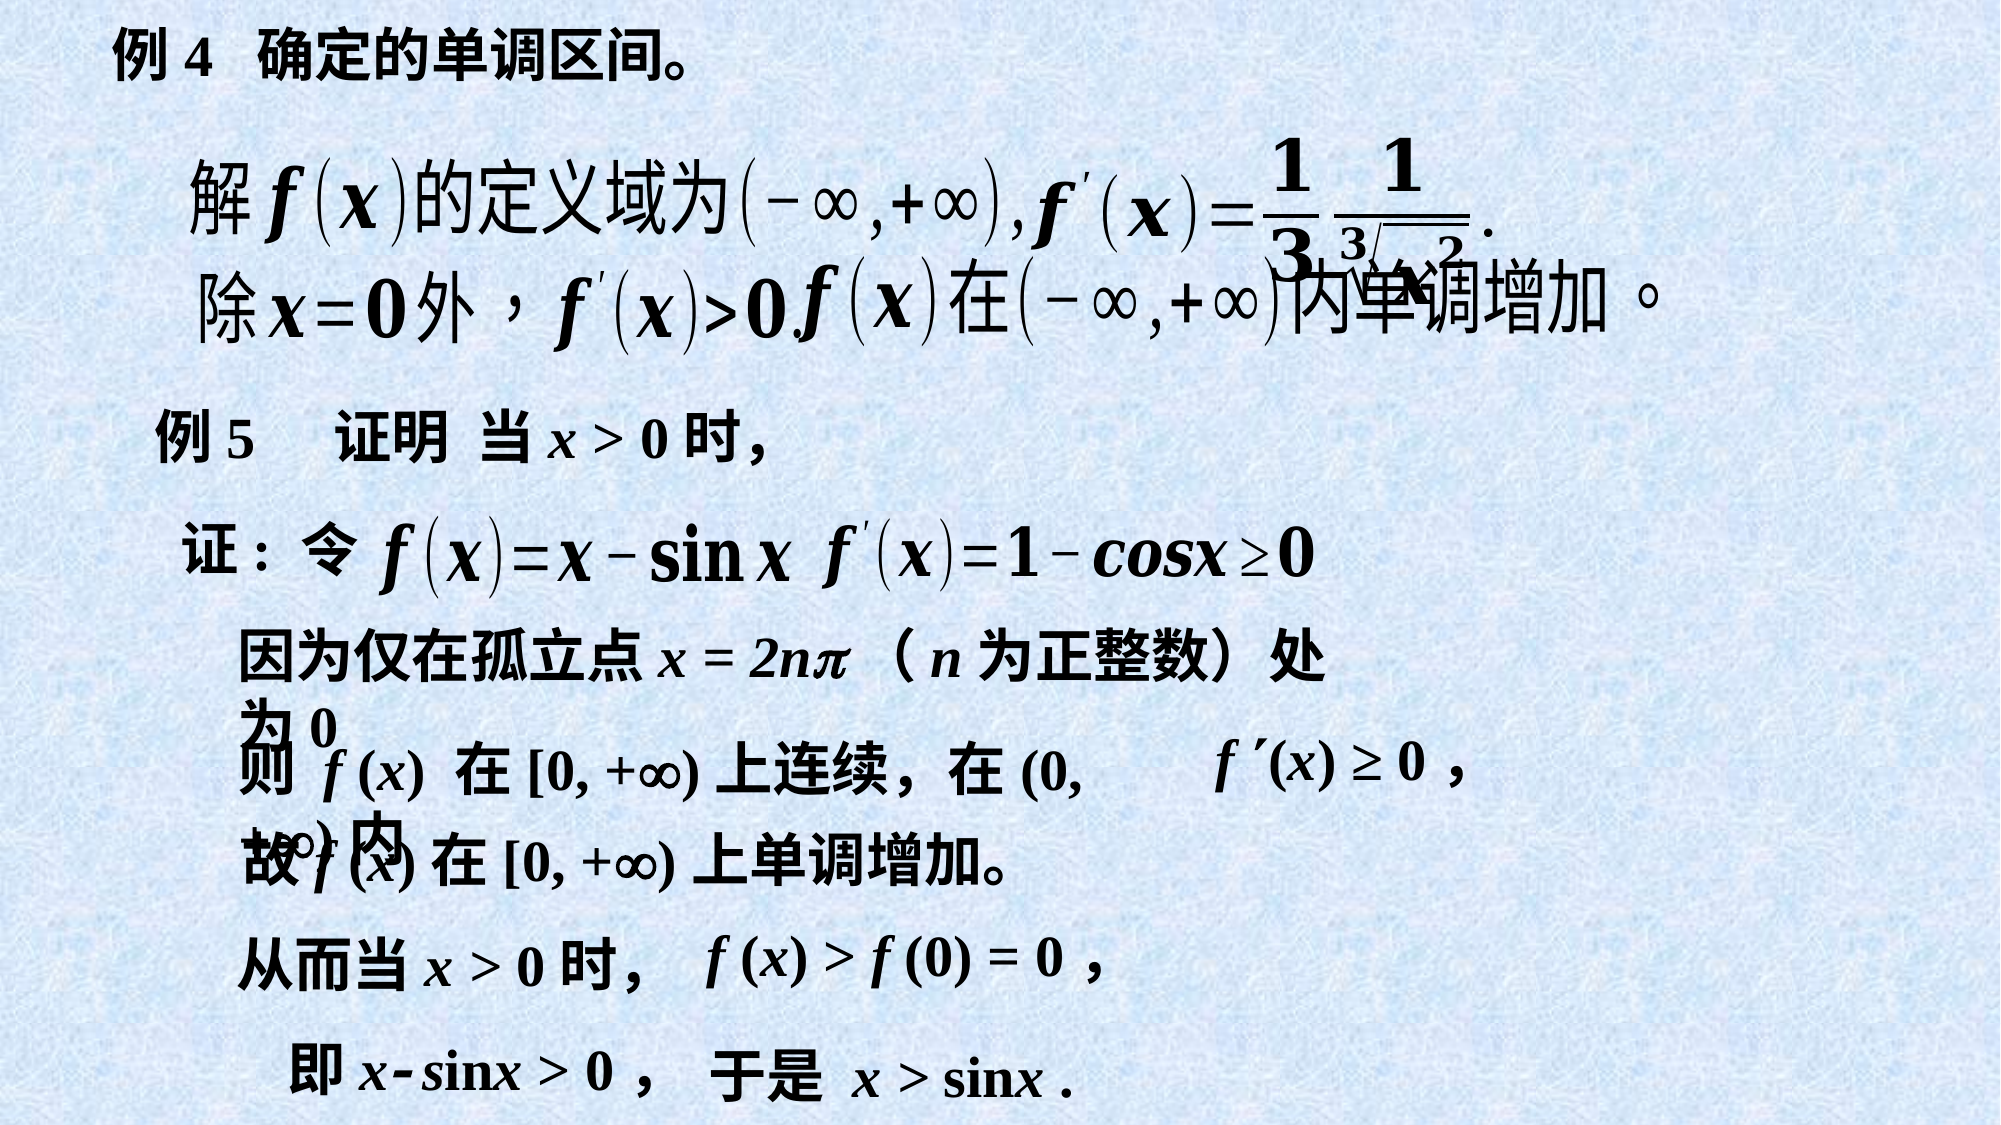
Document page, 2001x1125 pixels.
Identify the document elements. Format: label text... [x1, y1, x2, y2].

text_box 因为仅在孤立点x = 2n（n为正整数）处为0 [222, 611, 1396, 767]
text_box f (x) > f (0) = 0， [691, 910, 1152, 996]
text_box 令 [285, 505, 374, 591]
text_box 即x sinx > 0， [272, 1025, 702, 1110]
text_box f (x) ≥ 0， [1200, 715, 1514, 800]
text_box 于是 x > sinx . [694, 1032, 1089, 1117]
text_box 从而当x > 0时， [221, 920, 691, 1006]
text_box 则 f (x) 在[0, +)上连续，在(0, +)内 [223, 767, 1208, 880]
picture [0, 0, 2001, 1125]
text_box 证: [138, 504, 302, 590]
text_box 故f (x)在[0, +)上单调增加。 [227, 816, 1056, 901]
